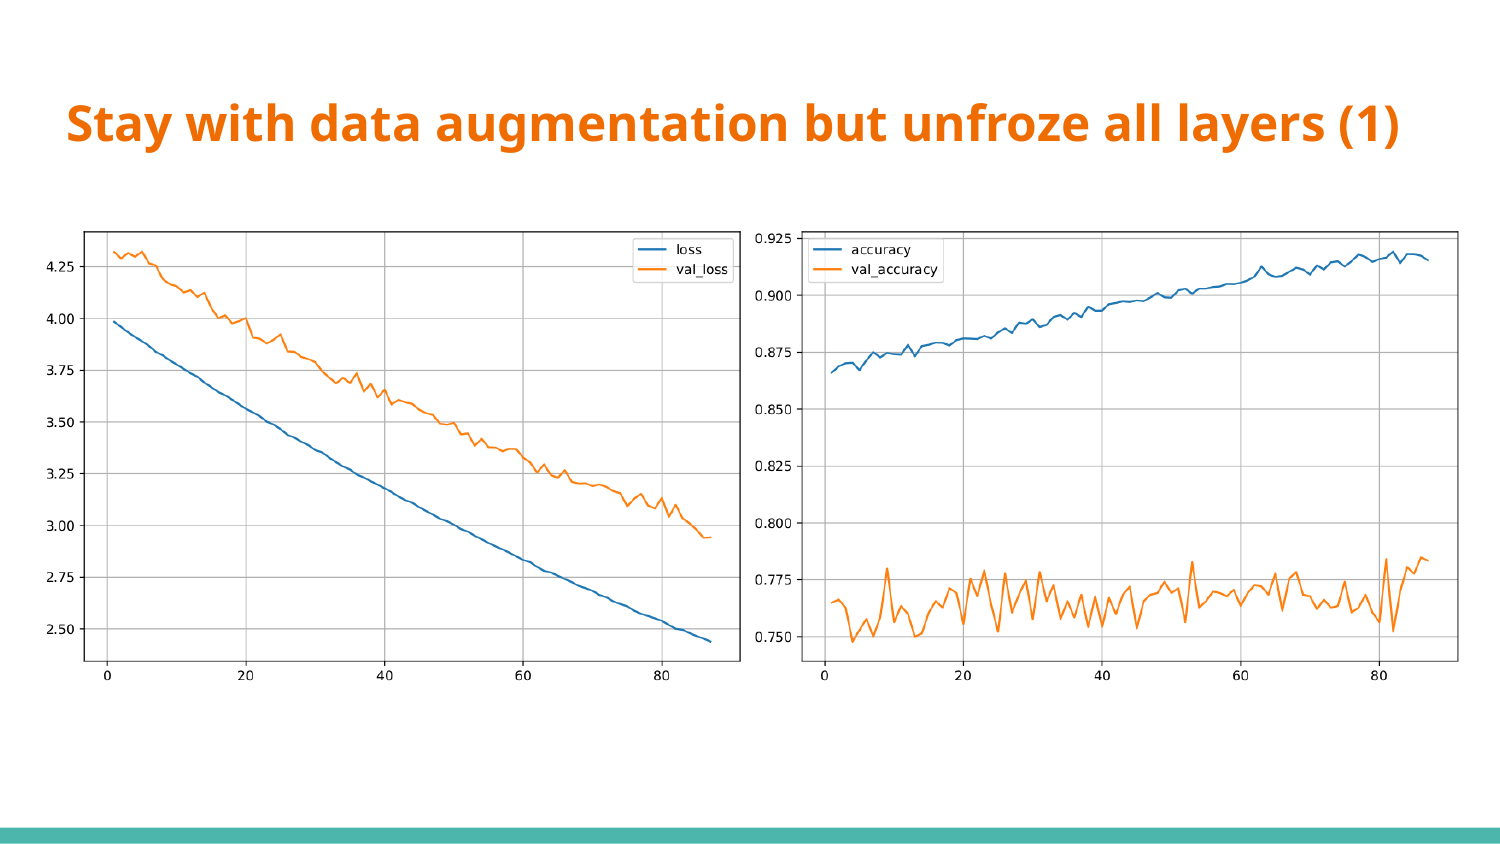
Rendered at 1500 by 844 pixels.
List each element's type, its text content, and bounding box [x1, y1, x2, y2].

title Stay with data augmentation but unfroze all layers (1) [51, 72, 1449, 189]
picture [36, 218, 1464, 691]
